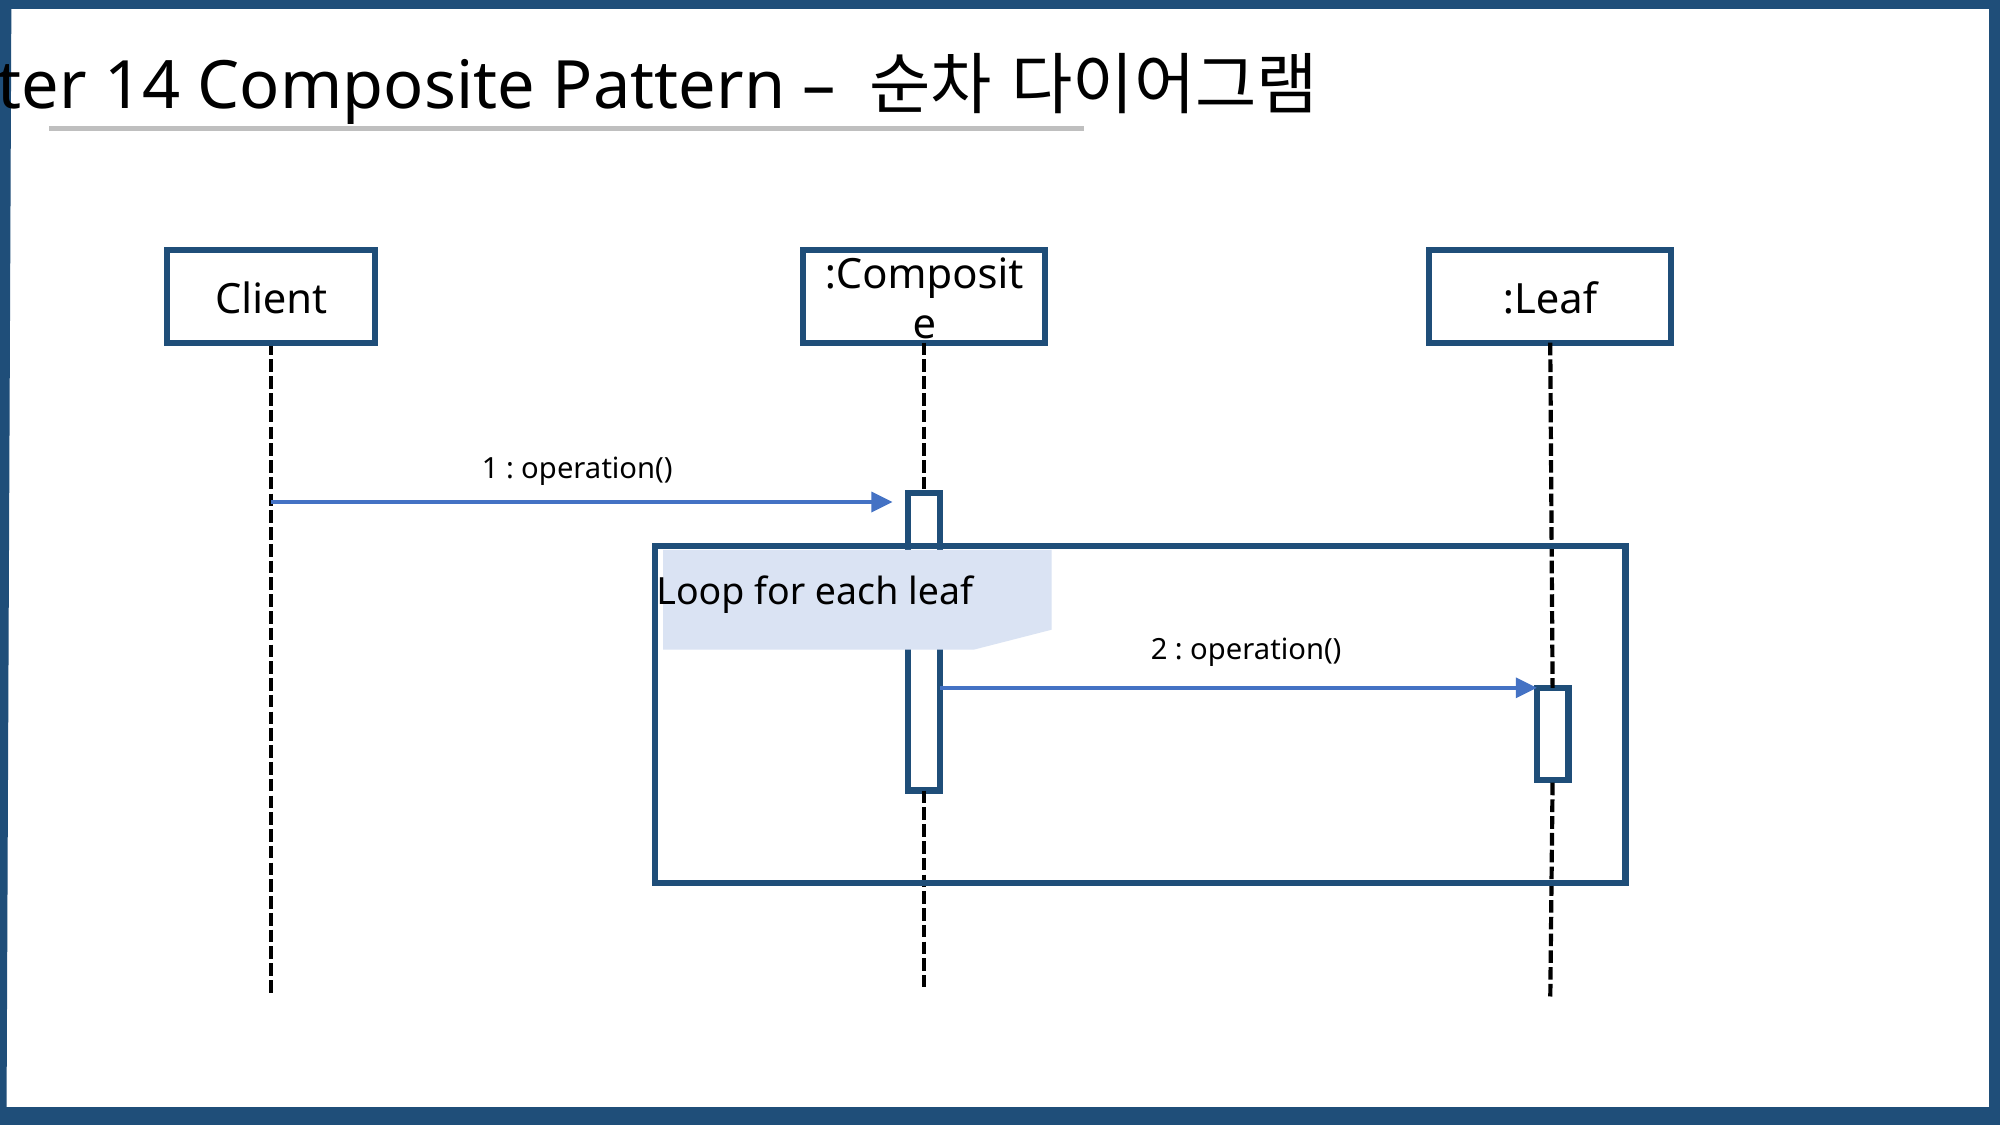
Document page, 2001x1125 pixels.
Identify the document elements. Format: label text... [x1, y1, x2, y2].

text_box :Leaf [1428, 249, 1672, 344]
text_box Loop for each leaf [641, 559, 989, 619]
text_box 1 : operation() [467, 442, 688, 493]
text_box :Composite [802, 249, 1046, 344]
text_box [907, 492, 941, 545]
text_box [654, 545, 1626, 884]
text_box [0, 3, 5, 1122]
text_box Chapter 14 Composite Pattern – 순차 다이어그램 [5, 34, 1334, 130]
text_box Client [166, 249, 376, 344]
text_box [662, 548, 1053, 651]
